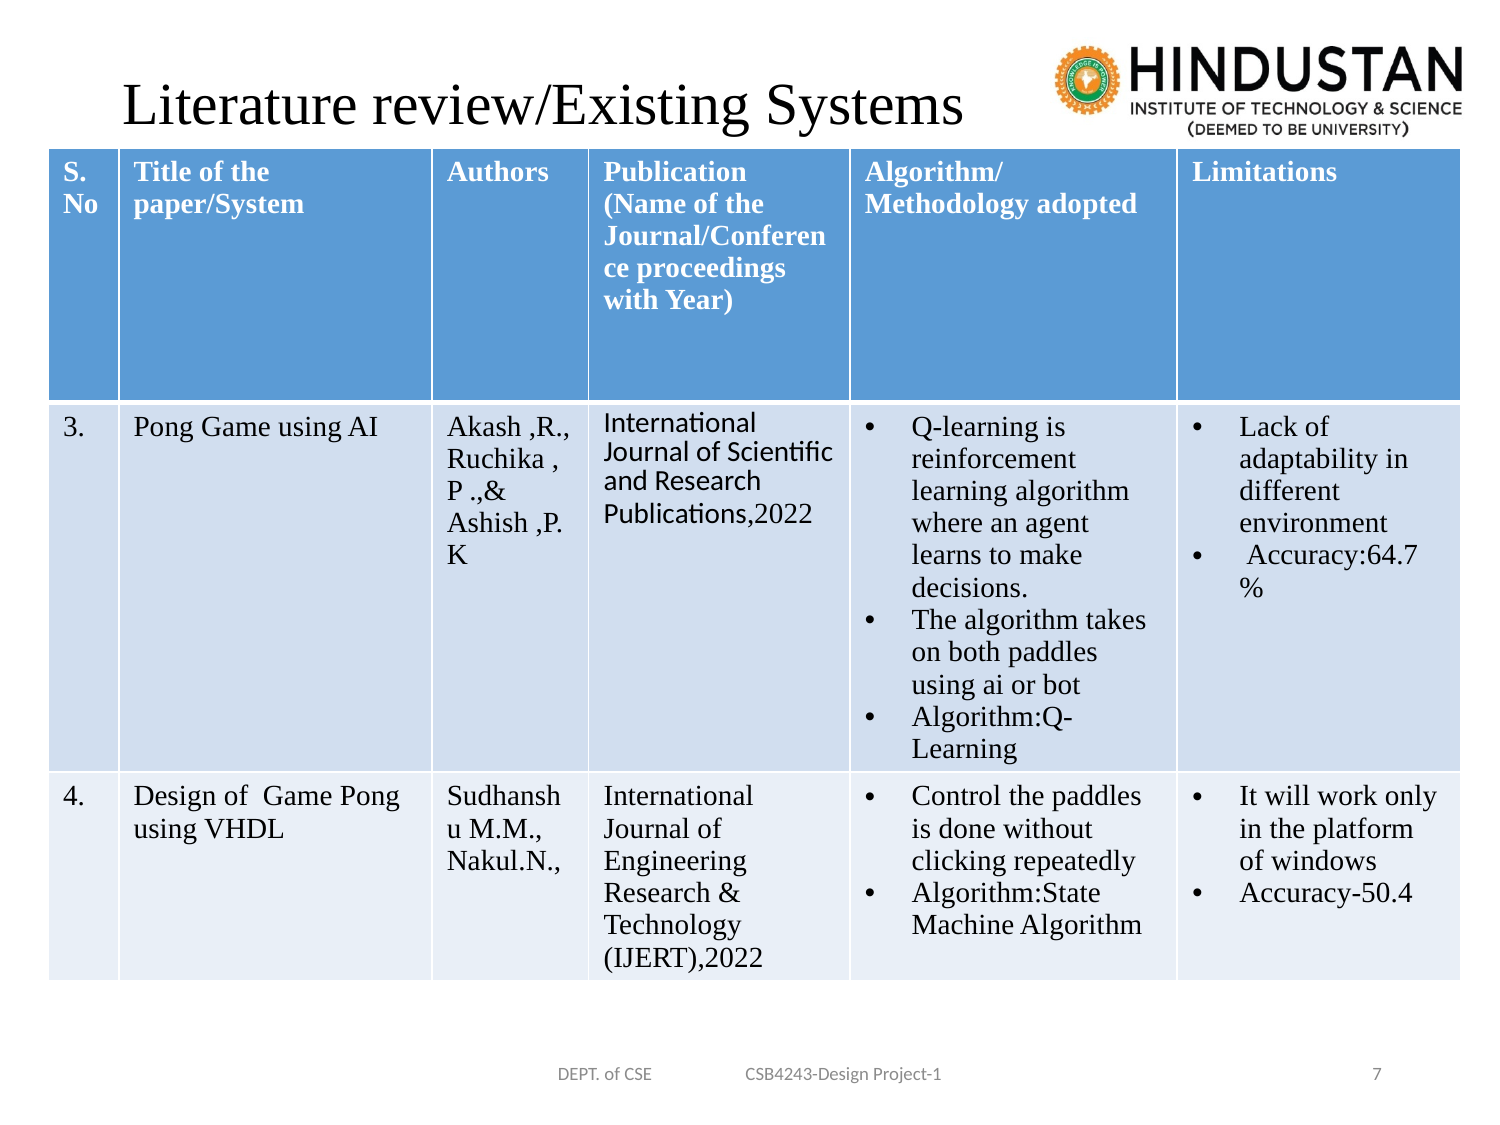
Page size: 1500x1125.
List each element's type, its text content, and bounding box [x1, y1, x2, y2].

picture [1049, 37, 1466, 146]
table_cell 4. [49, 773, 118, 980]
table_cell International Journal of Engineering Research & Technology (IJERT),2022 [589, 773, 849, 980]
table_header Algorithm/Methodology adopted [851, 149, 1176, 400]
table_header Limitations [1178, 149, 1460, 400]
table_cell It will work only in the platform of windows Accuracy-50.4 [1178, 773, 1460, 980]
footer DEPT. of CSE CSB4243-Design Project-1 [496, 1042, 1004, 1103]
table_header Publication (Name of the Journal/Conference proceedings with Year) [589, 149, 849, 400]
table_cell 3. [49, 405, 118, 771]
table_header Authors [433, 149, 588, 400]
table_header S.No [49, 149, 118, 400]
table_cell Design of Game Pong using VHDL [120, 773, 431, 980]
table_cell Lack of adaptability in different environment Accuracy:64.7 % [1178, 405, 1460, 771]
slide_number 7 [1059, 1042, 1397, 1103]
table_cell Q-learning is reinforcement learning algorithm where an agent learns to make decisions. The algorithm takes on both paddles using ai or bot Algorithm:Q-Learning [851, 405, 1176, 771]
table_header Title of the paper/System [120, 149, 431, 400]
table_cell Pong Game using AI [120, 405, 431, 771]
title Literature review/Existing Systems [107, 0, 1402, 147]
table_cell Akash ,R., Ruchika ,P .,& Ashish ,P.K [433, 405, 588, 771]
table_cell International Journal of Scientific and Research Publications,2022 [589, 405, 849, 771]
table_cell Sudhanshu M.M., Nakul.N., [433, 773, 588, 980]
table_cell Control the paddles is done without clicking repeatedly Algorithm:State Machine Algorithm [851, 773, 1176, 980]
